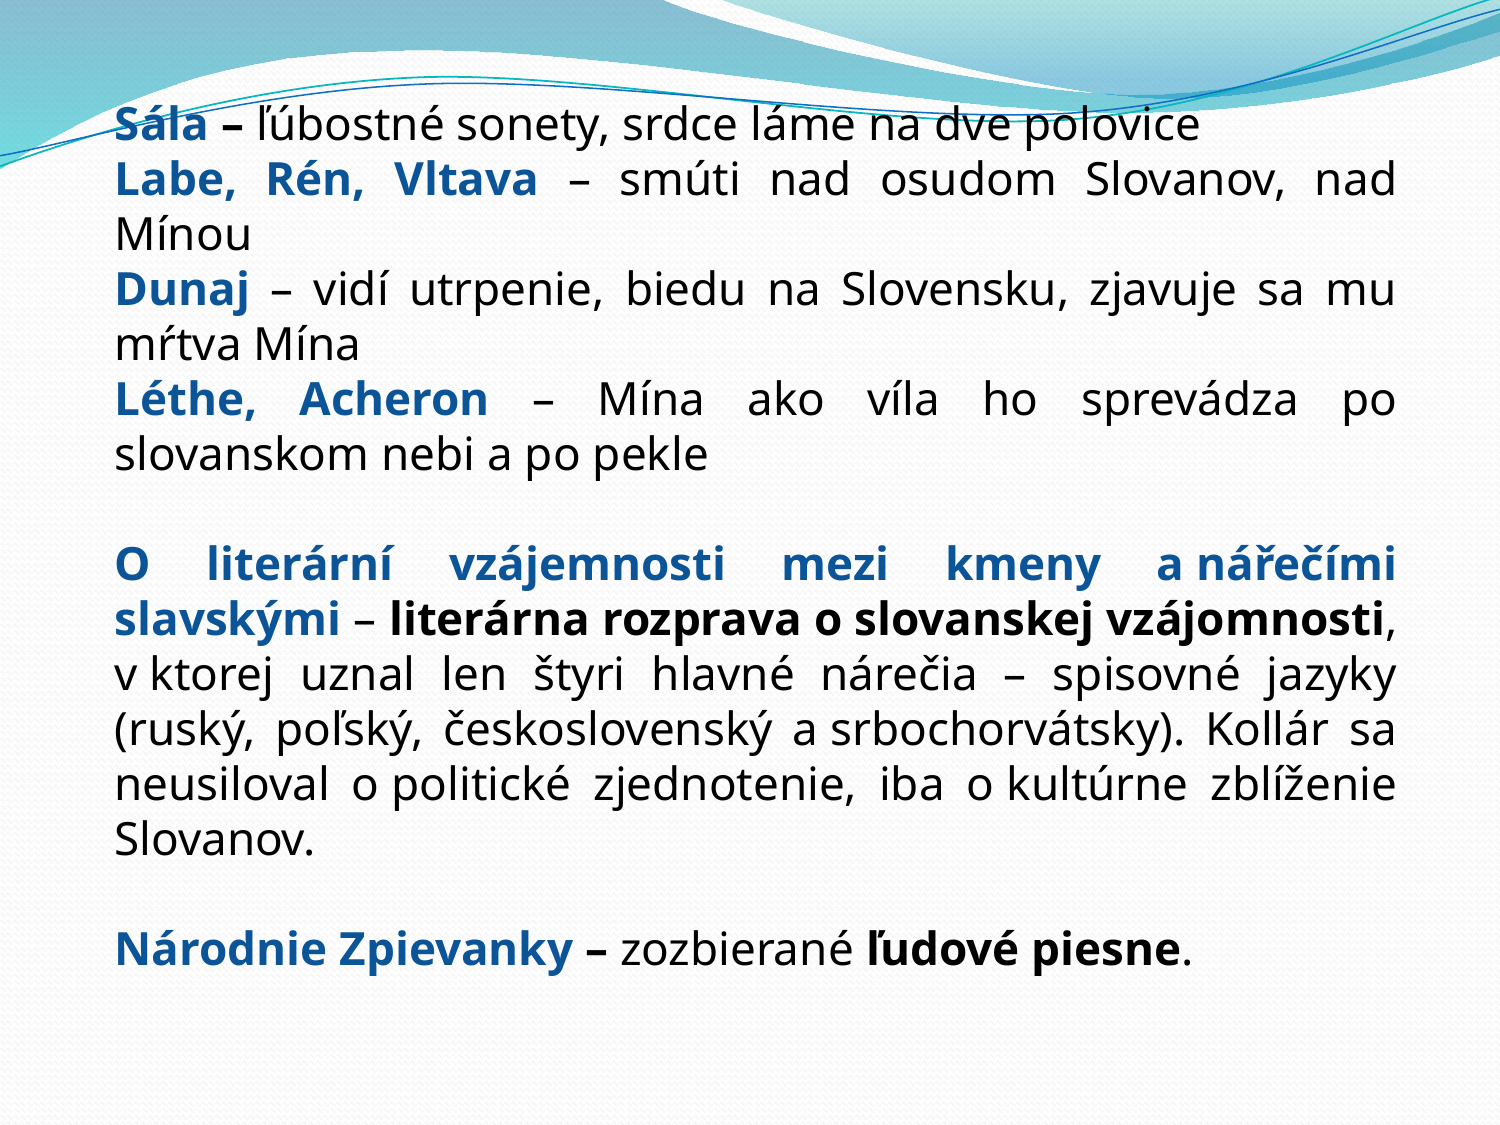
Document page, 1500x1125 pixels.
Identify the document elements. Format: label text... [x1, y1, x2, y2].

text_box Sála – ľúbostné sonety, srdce láme na dve polovice Labe, Rén, Vltava – smúti nad osudom Slovanov, nad Mínou Dunaj – vidí utrpenie, biedu na Slovensku, zjavuje sa mu mŕtva Mína Léthe, Acheron – Mína ako víla ho sprevádza po slovanskom nebi a po pekle O literární vzájemnosti mezi kmeny a nářečími slavskými – literárna rozprava o slovanskej vzájomnosti, v ktorej uznal len štyri hlavné nárečia – spisovné jazyky (ruský, poľský, československý a srbochorvátsky). Kollár sa neusiloval o politické zjednotenie, iba o kultúrne zblíženie Slovanov. Národnie Zpievanky – zozbierané ľudové piesne. [99, 87, 1413, 1027]
